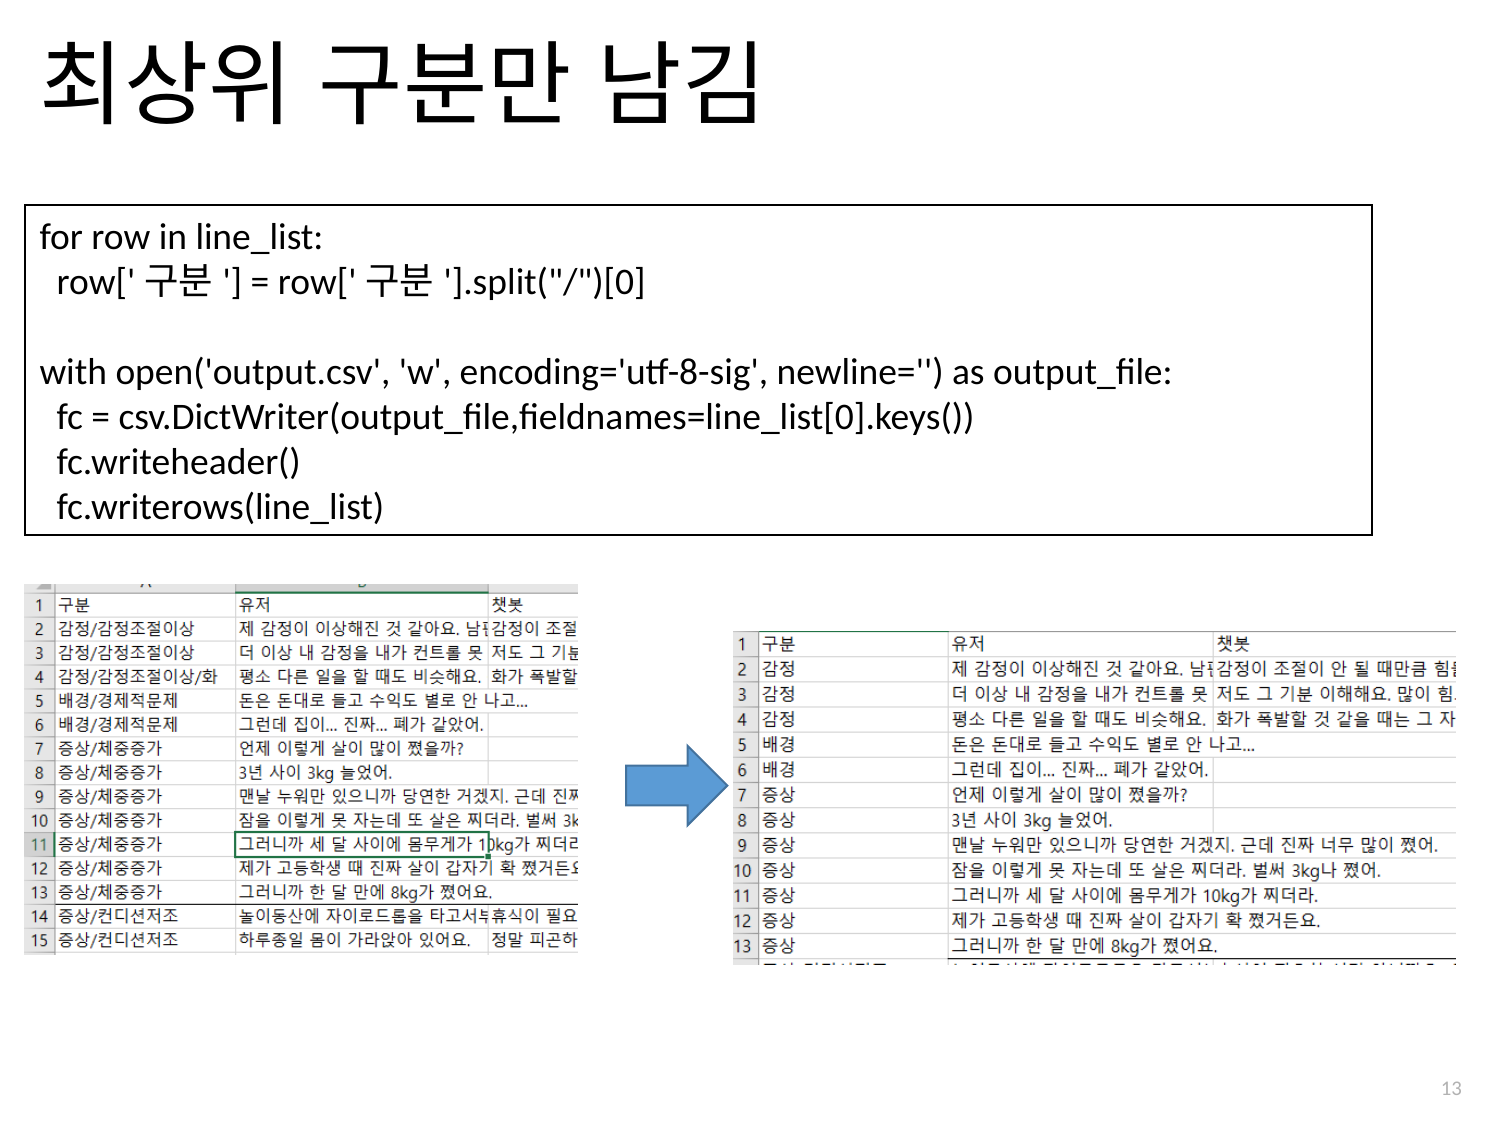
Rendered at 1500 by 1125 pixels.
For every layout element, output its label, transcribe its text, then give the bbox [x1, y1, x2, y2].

slide_number 13 [1406, 1066, 1477, 1109]
picture [733, 631, 1456, 965]
text_box for row in line_list: row['구분'] = row['구분'].split("/")[0] with open('output.csv', 'w', encoding='utf-8-sig', newline='') as output_file: fc = csv.DictWriter(output_file,fieldnames=line_list[0].keys()) fc.writeheader() fc.writerows(line_list) [24, 204, 1373, 536]
title 최상위 구분만 남김 [24, 17, 1477, 159]
picture [24, 584, 578, 955]
text_box [625, 743, 729, 828]
